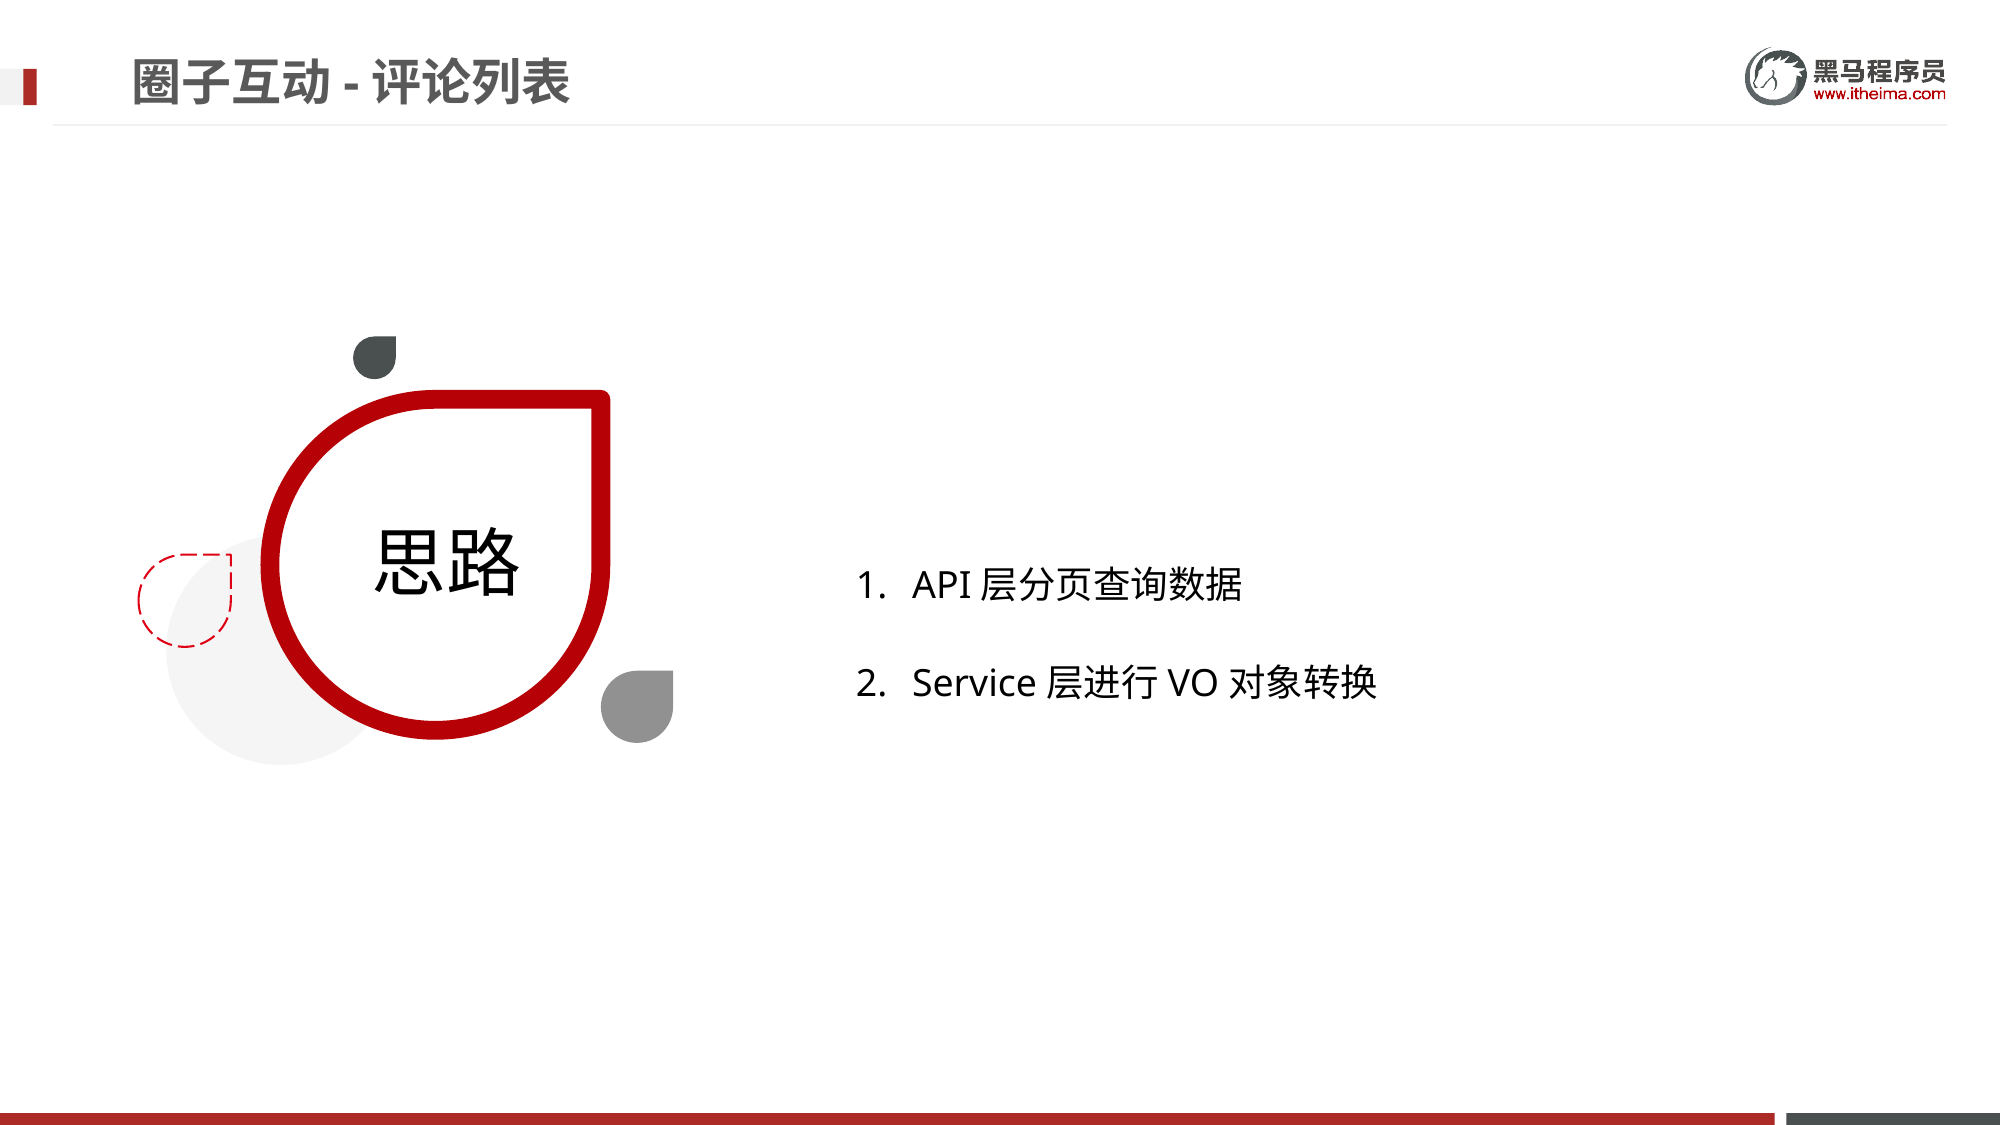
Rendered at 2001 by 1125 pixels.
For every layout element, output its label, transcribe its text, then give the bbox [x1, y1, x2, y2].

list API层分页查询数据 Service层进行VO对象转换 [841, 239, 1786, 980]
picture [1744, 46, 1946, 106]
title 圈子互动-评论列表 [116, 38, 1556, 124]
